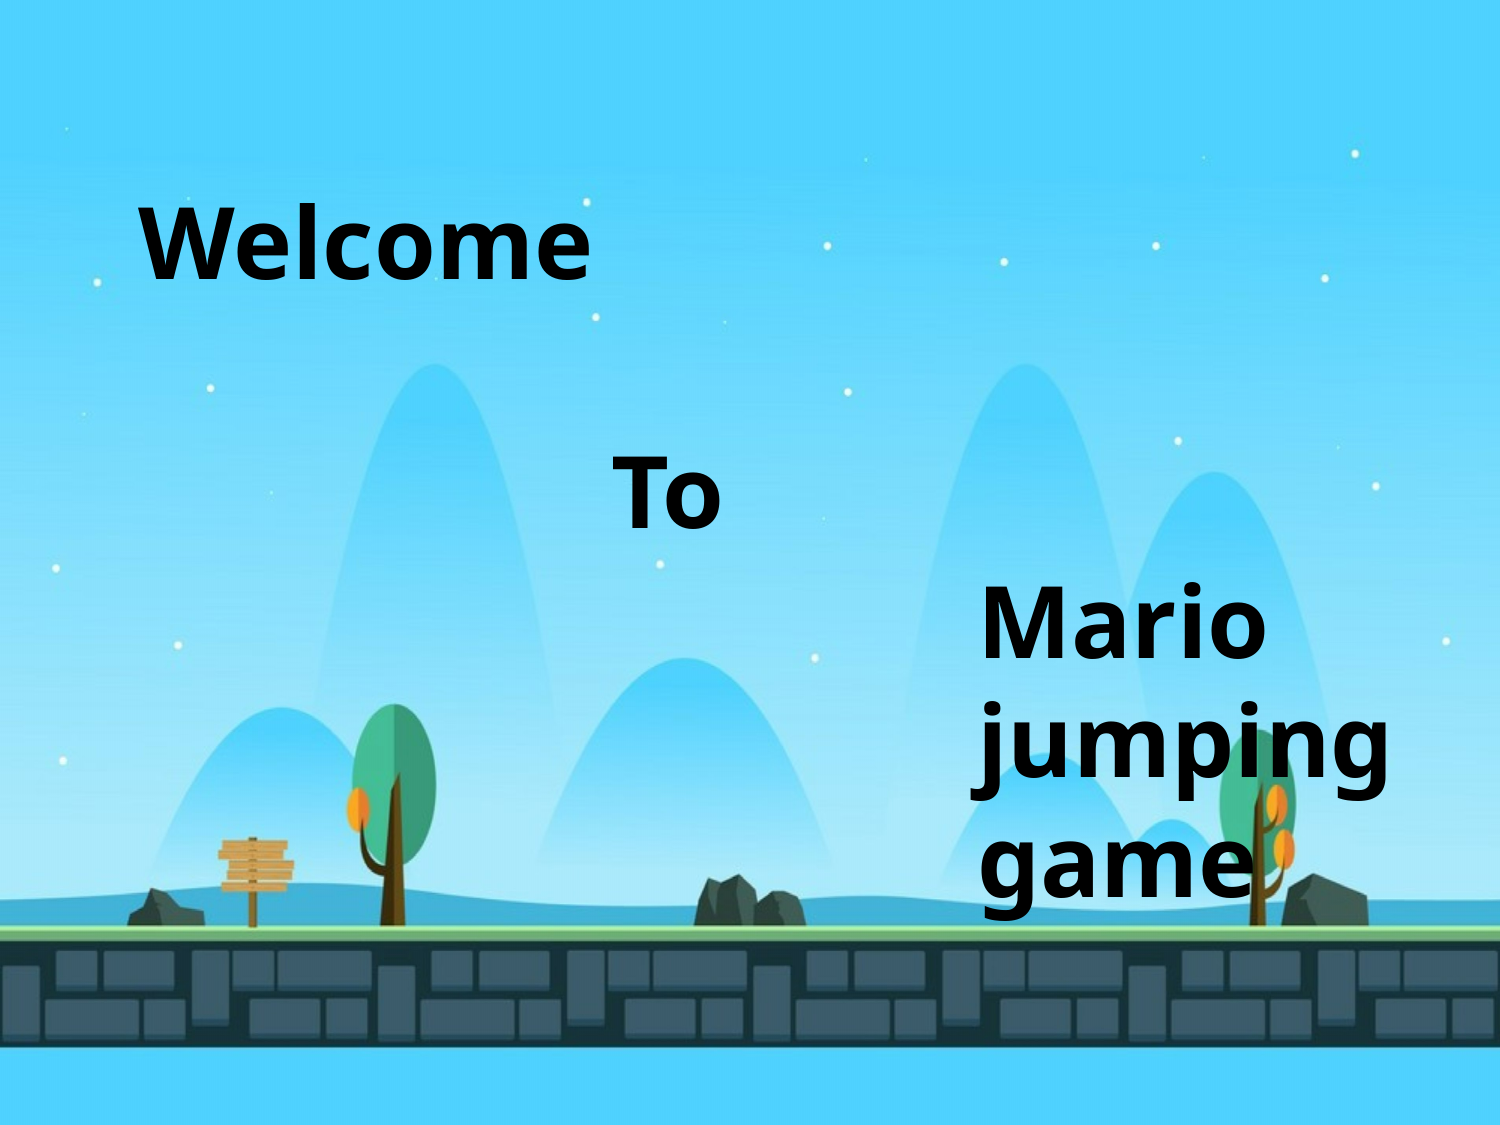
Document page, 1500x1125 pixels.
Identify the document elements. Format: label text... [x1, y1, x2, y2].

picture [0, 0, 1500, 1125]
text_box Mario jumping game [962, 550, 1424, 926]
text_box Welcome [123, 172, 1294, 308]
text_box To [596, 420, 1211, 556]
